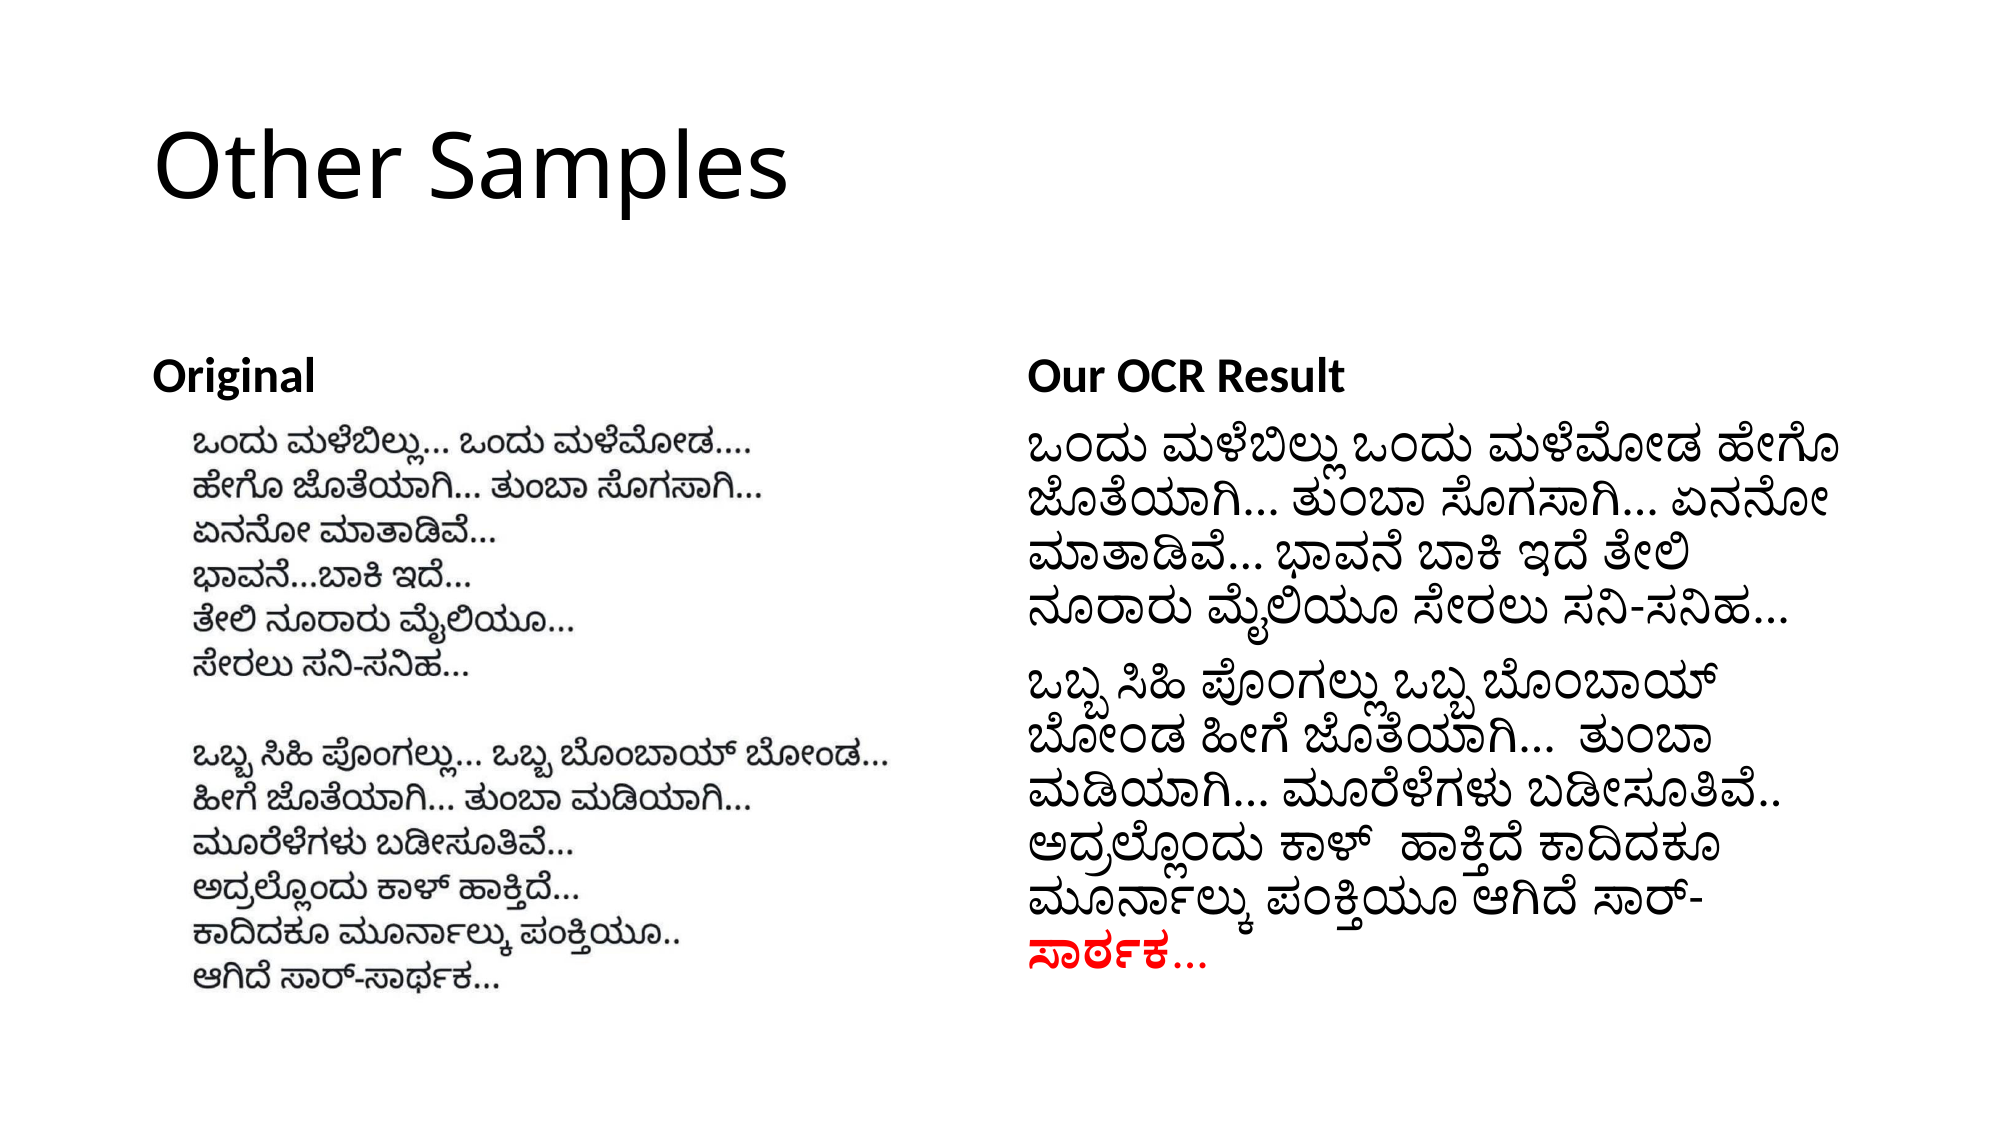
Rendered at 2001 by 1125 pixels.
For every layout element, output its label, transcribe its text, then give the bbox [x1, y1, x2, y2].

list ಒಂದು ಮಳೆಬಿಲ್ಲು ಒಂದು ಮಳೆಮೋಡ ಹೇಗೊ ಜೊತೆಯಾಗಿ... ತುಂಬಾ ಸೊಗಸಾಗಿ... ಏನನೋ ಮಾತಾಡಿವೆ... ಭಾವನೆ ಬಾಕಿ ಇದೆ ತೇಲಿ ನೂರಾರು ಮೈಲಿಯೂ ಸೇರಲು ಸನಿ-ಸನಿಹ... ಒಬ್ಬ ಸಿಹಿ ಪೊಂಗಲ್ಲು ಒಬ್ಬ ಬೊಂಬಾಯ್ ಬೋಂಡ ಹೀಗೆ ಜೊತೆಯಾಗಿ... ತುಂಬಾ ಮಡಿಯಾಗಿ... ಮೂರೆಳೆಗಳು ಬಡೀಸೂತಿವೆ.. ಅದ್ರಲ್ಲೊಂದು ಕಾಳ್ ಹಾಕ್ತಿದೆ ಕಾದಿದಕೂ ಮೂರ್ನಾಲ್ಕು ಪಂಕ್ತಿಯೂ ಆಗಿದೆ ಸಾರ್-ಸಾರ್ಠಕ... [1012, 410, 1863, 1016]
title Other Samples [137, 59, 1863, 278]
list Original [137, 275, 984, 411]
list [166, 410, 955, 1016]
list Our OCR Result [1012, 275, 1863, 410]
